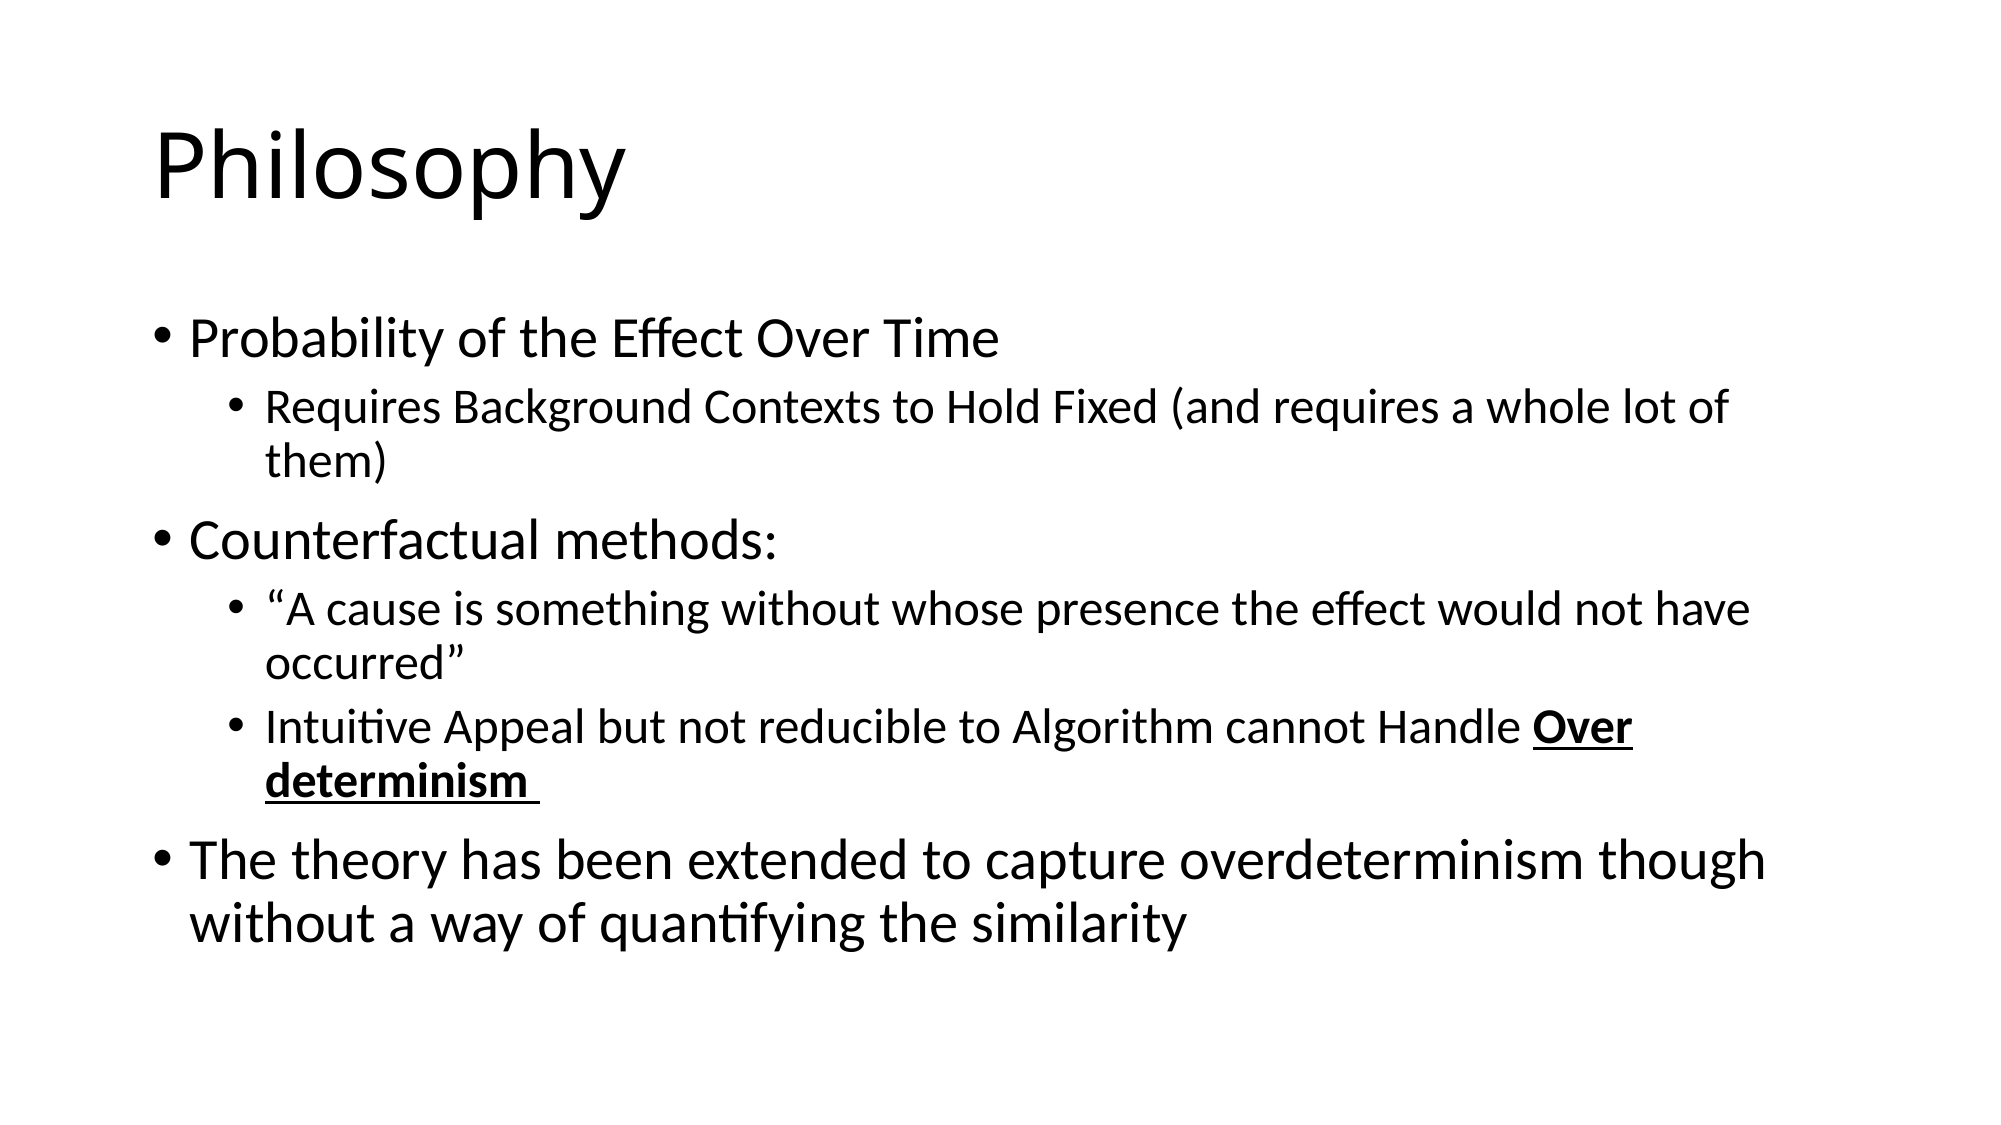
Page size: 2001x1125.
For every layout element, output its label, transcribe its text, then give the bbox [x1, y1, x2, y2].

title Philosophy [137, 59, 1863, 278]
list Probability of the Effect Over Time Requires Background Contexts to Hold Fixed (and requires a whole lot of them) Counterfactual methods: “A cause is something without whose presence the effect would not have occurred” Intuitive Appeal but not reducible to Algorithm cannot Handle Over determinism The theory has been extended to capture overdeterminism though without a way of quantifying the similarity [137, 299, 1863, 1014]
